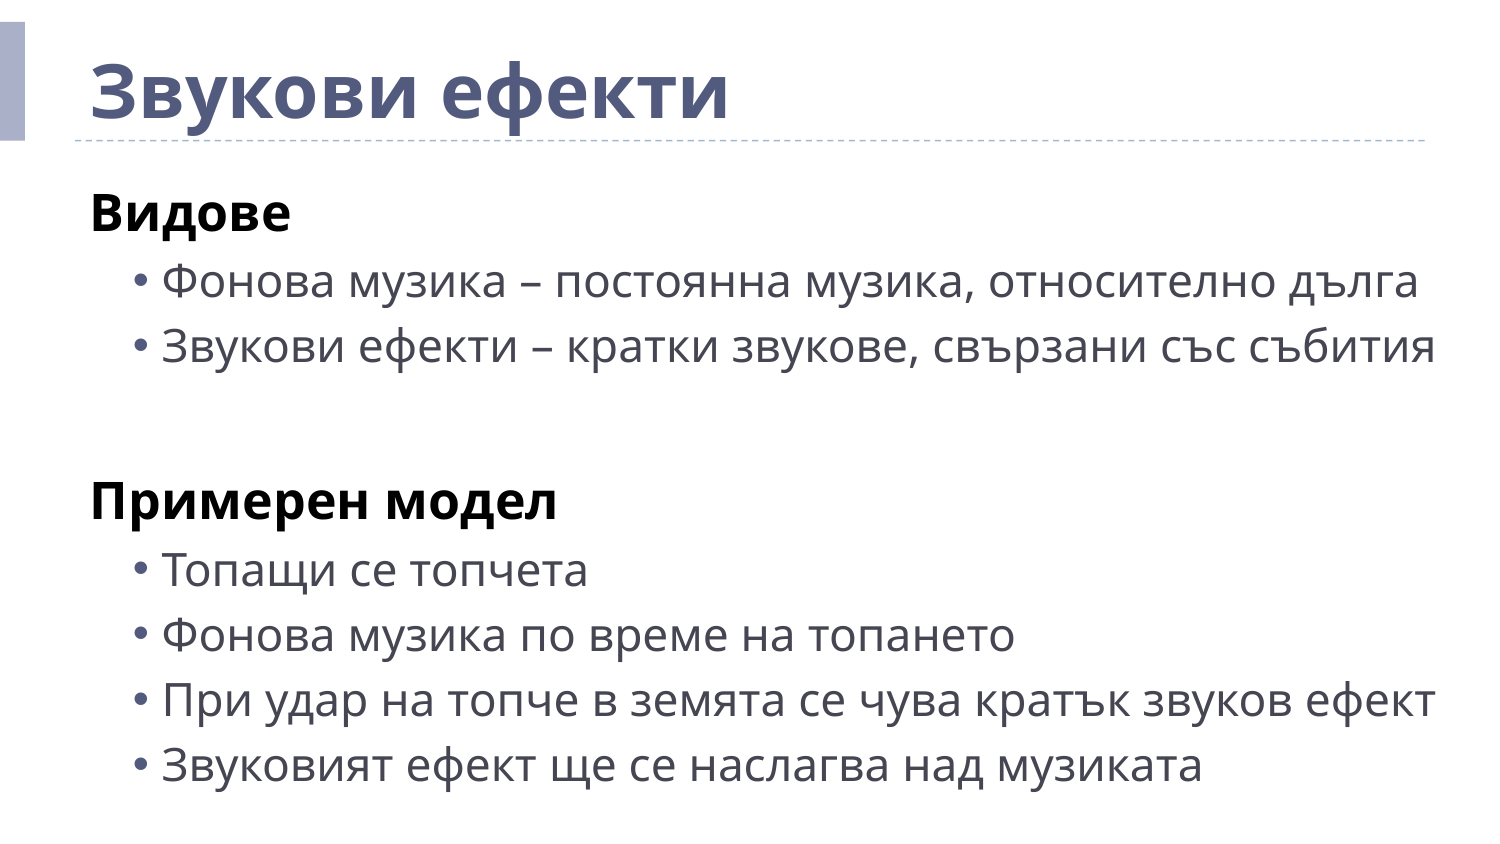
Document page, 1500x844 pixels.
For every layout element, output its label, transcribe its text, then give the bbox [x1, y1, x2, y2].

list Видове Фонова музика – постоянна музика, относително дълга Звукови ефекти – кратки звукове, свързани със събития Примерен модел Топащи се топчета Фонова музика по време на топането При удар на топче в земята се чува кратък звуков ефект Звуковият ефект ще се наслагва над музиката [75, 171, 1475, 835]
title Звукови ефекти [75, 18, 1475, 141]
